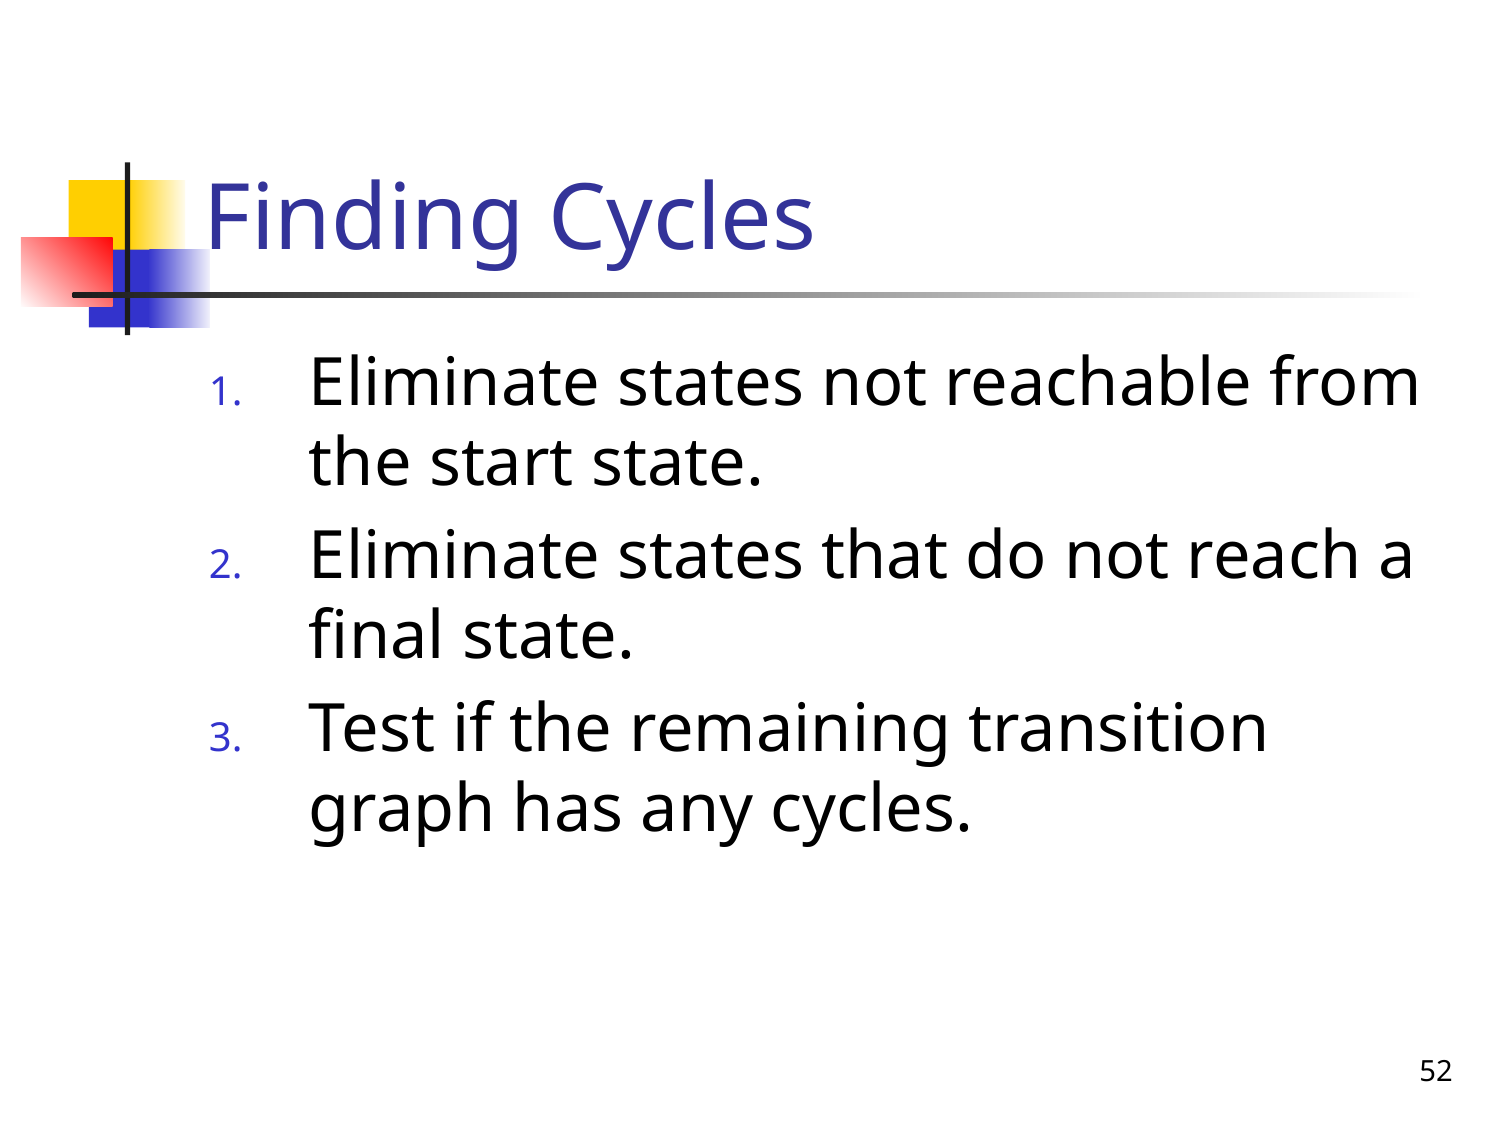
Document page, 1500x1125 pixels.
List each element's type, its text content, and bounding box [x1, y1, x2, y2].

title Finding Cycles [188, 35, 1468, 275]
list Eliminate states not reachable from the start state. Eliminate states that do not reach a final state. Test if the remaining transition graph has any cycles. [193, 331, 1469, 1006]
slide_number 52 [1155, 1024, 1468, 1100]
